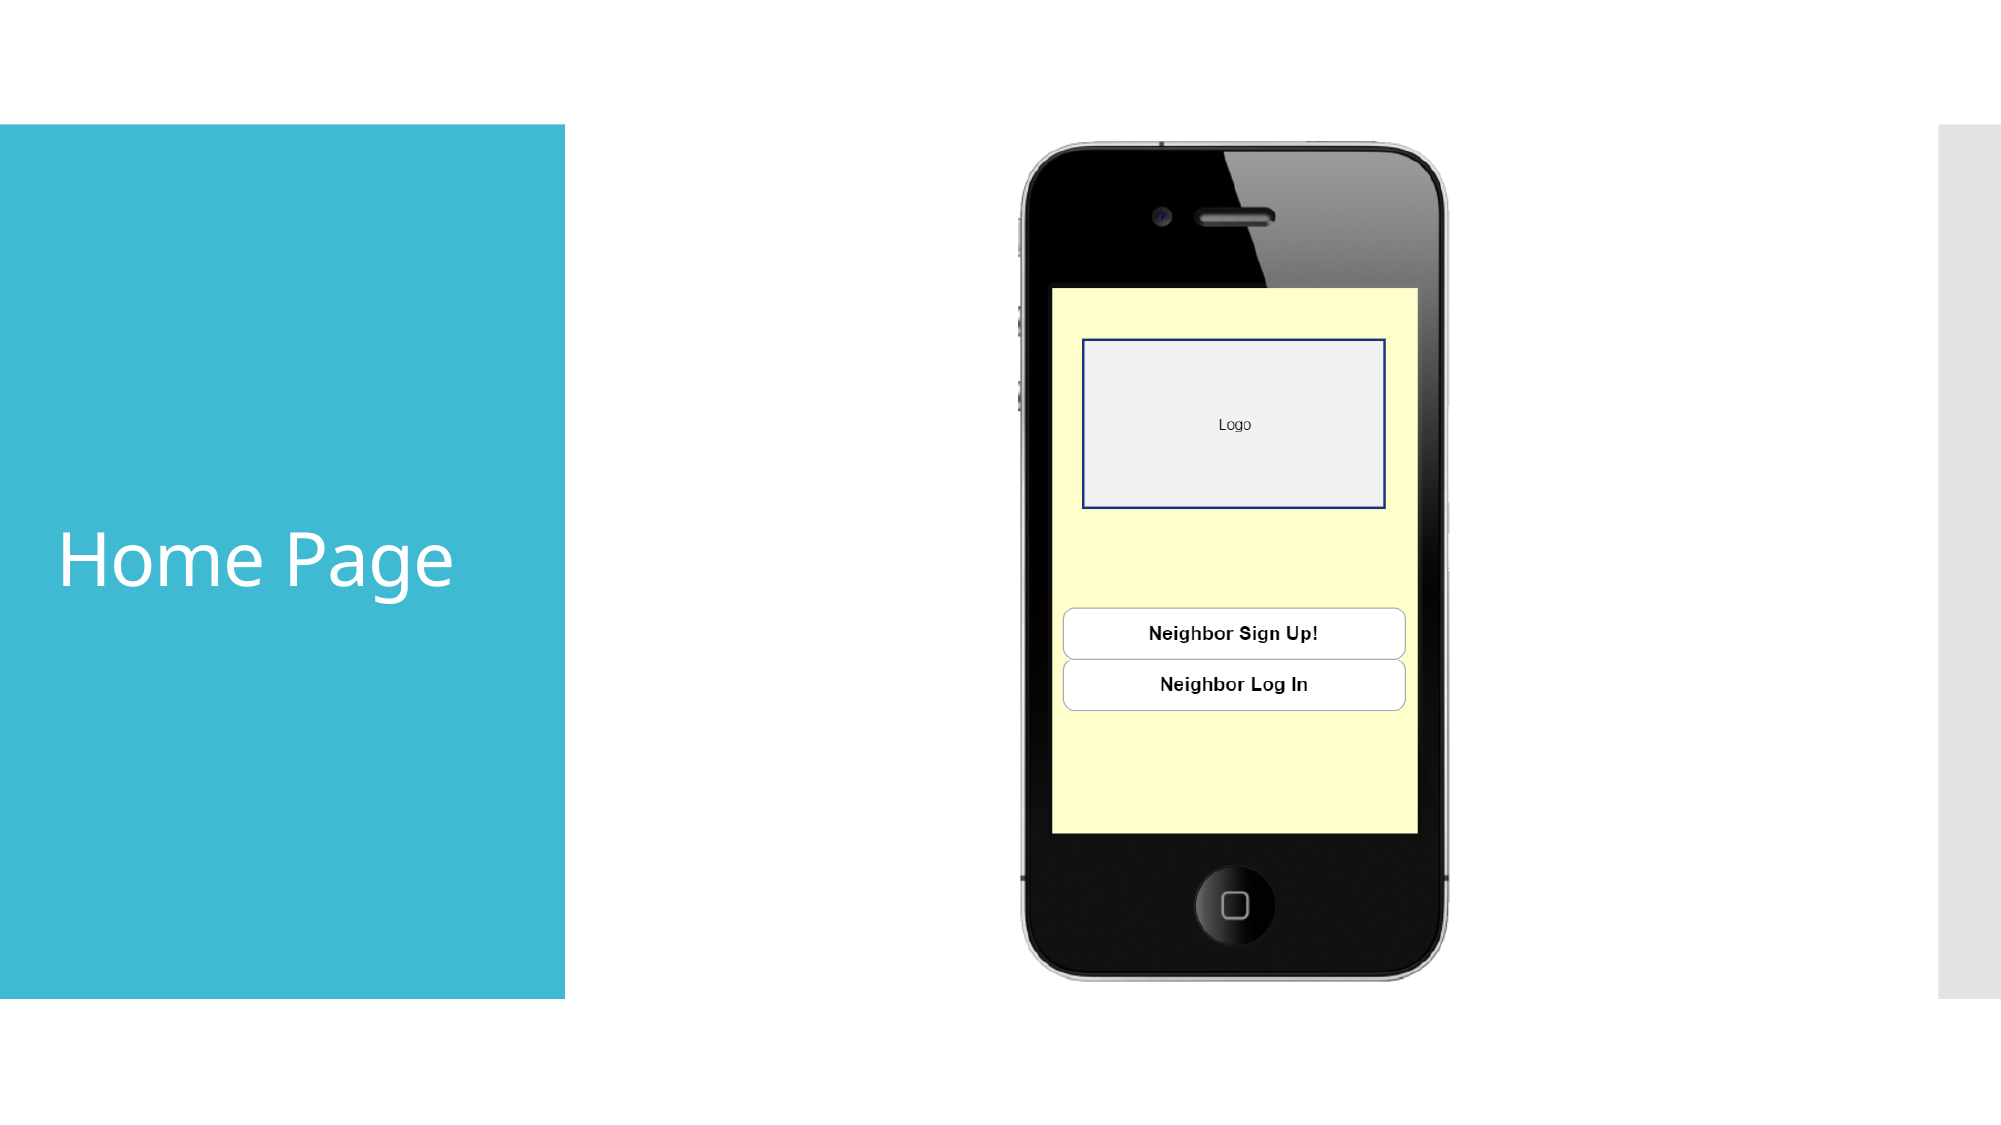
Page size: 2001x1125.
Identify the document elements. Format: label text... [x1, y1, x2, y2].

title Home Page [41, 184, 525, 940]
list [1018, 141, 1451, 982]
